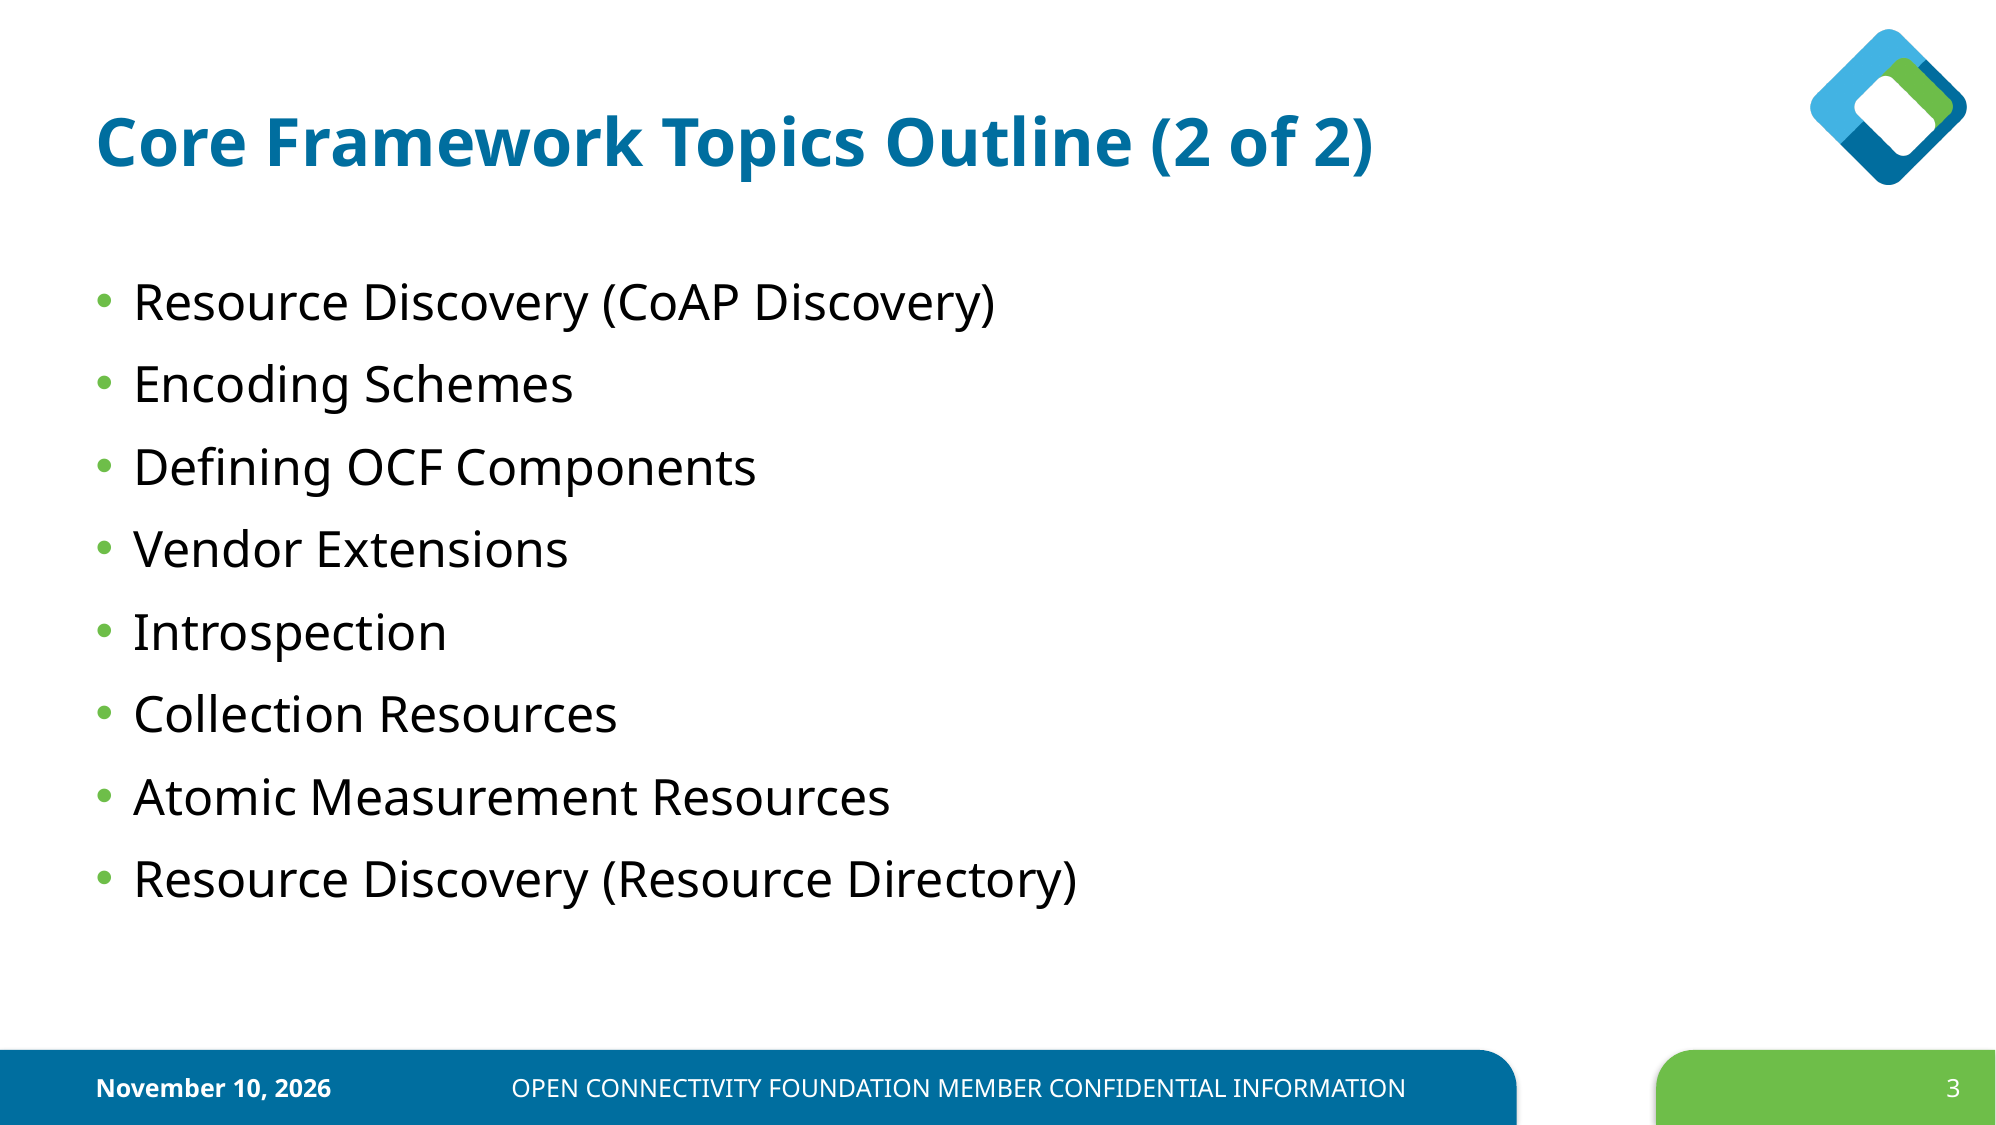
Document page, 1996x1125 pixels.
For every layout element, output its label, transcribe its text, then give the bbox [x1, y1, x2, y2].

slide_number 3 [1775, 1065, 1976, 1123]
list Resource Discovery (CoAP Discovery) Encoding Schemes Defining OCF Components Vendor Extensions Introspection Collection Resources Atomic Measurement Resources Resource Discovery (Resource Directory) [80, 262, 1918, 1005]
footer OPEN CONNECTIVITY FOUNDATION MEMBER CONFIDENTIAL INFORMATION [490, 1065, 1430, 1108]
picture [1810, 29, 1967, 185]
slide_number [80, 1065, 462, 1109]
title Core Framework Topics Outline (2 of 2) [80, 13, 1770, 188]
picture [1895, 114, 1967, 185]
